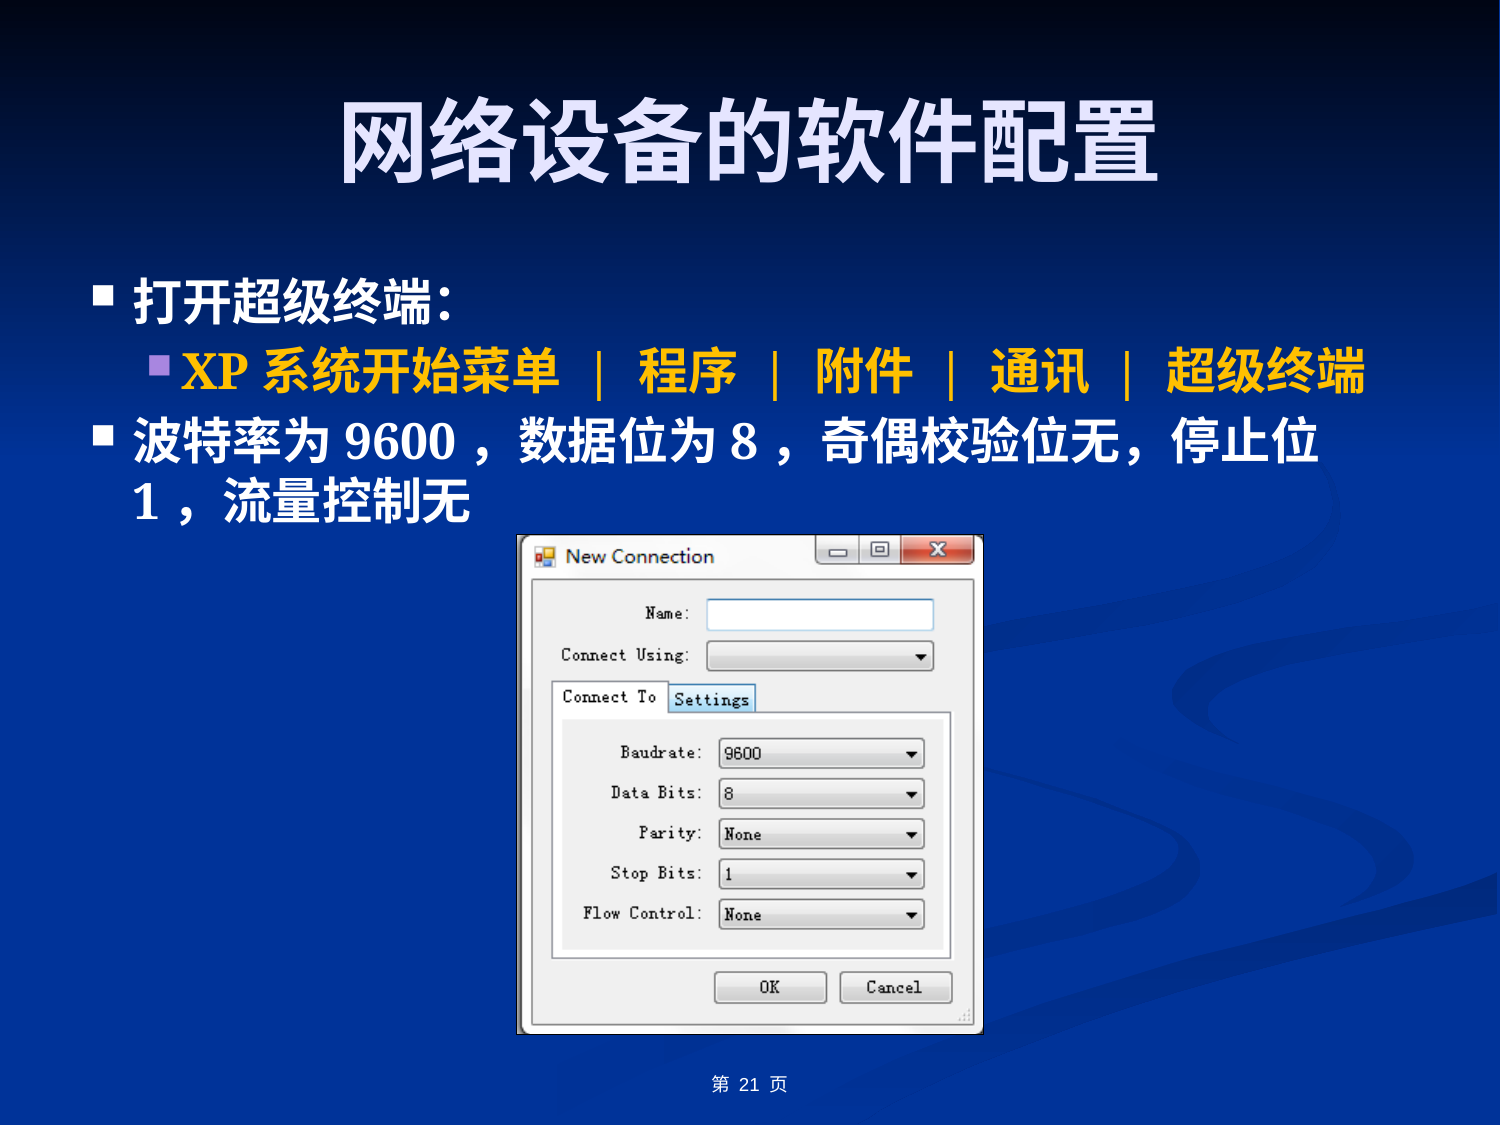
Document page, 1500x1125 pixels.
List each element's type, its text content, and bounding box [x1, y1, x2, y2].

title 网络设备的软件配置 [75, 45, 1425, 233]
picture [516, 534, 984, 1035]
list 打开超级终端： XP系统开始菜单 | 程序 | 附件 | 通讯 | 超级终端 波特率为9600，数据位为8，奇偶校验位无，停止位1，流量控制无 [75, 262, 1425, 1005]
footer 第 21 页 [512, 1025, 988, 1104]
